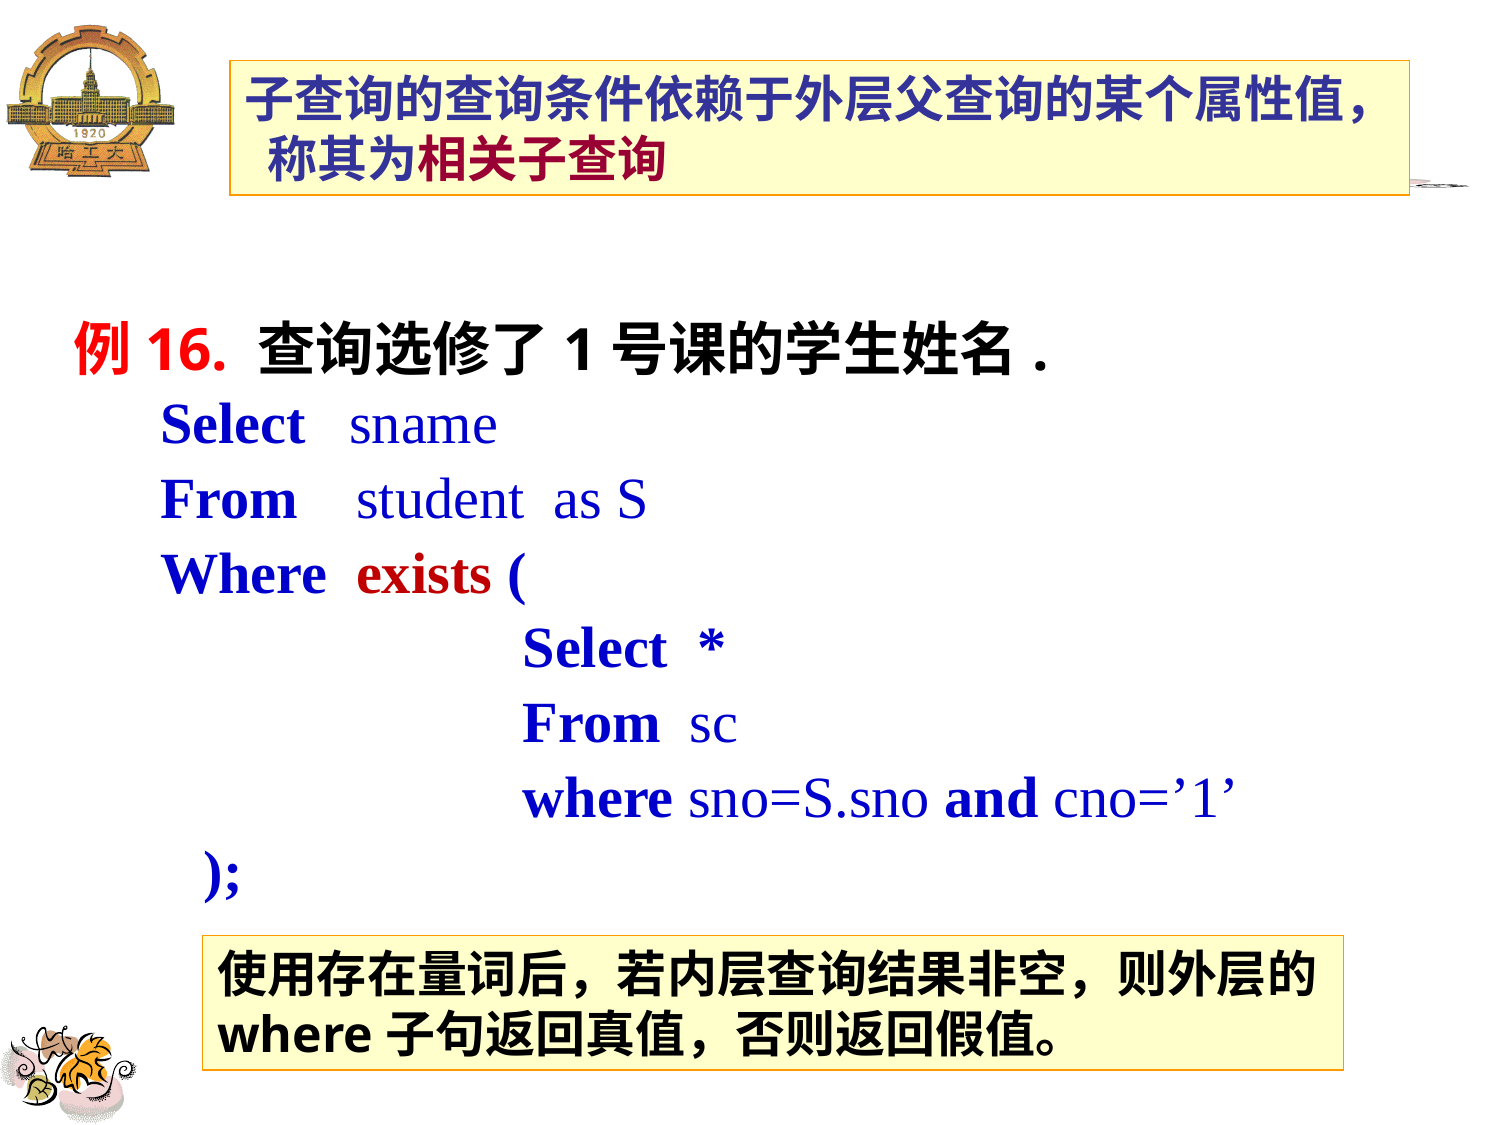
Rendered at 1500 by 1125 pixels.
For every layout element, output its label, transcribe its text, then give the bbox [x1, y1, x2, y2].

text_box 子查询的查询条件依赖于外层父查询的某个属性值， 称其为相关子查询 [229, 60, 1410, 196]
text_box 例16. 查询选修了1号课的学生姓名. Select sname From student as S Where exists ( Select * From sc where sno=S.sno and cno=’1’ ); [58, 304, 1500, 903]
text_box 使用存在量词后，若内层查询结果非空，则外层的 where子句返回真值，否则返回假值。 [202, 935, 1344, 1071]
picture [0, 24, 175, 182]
